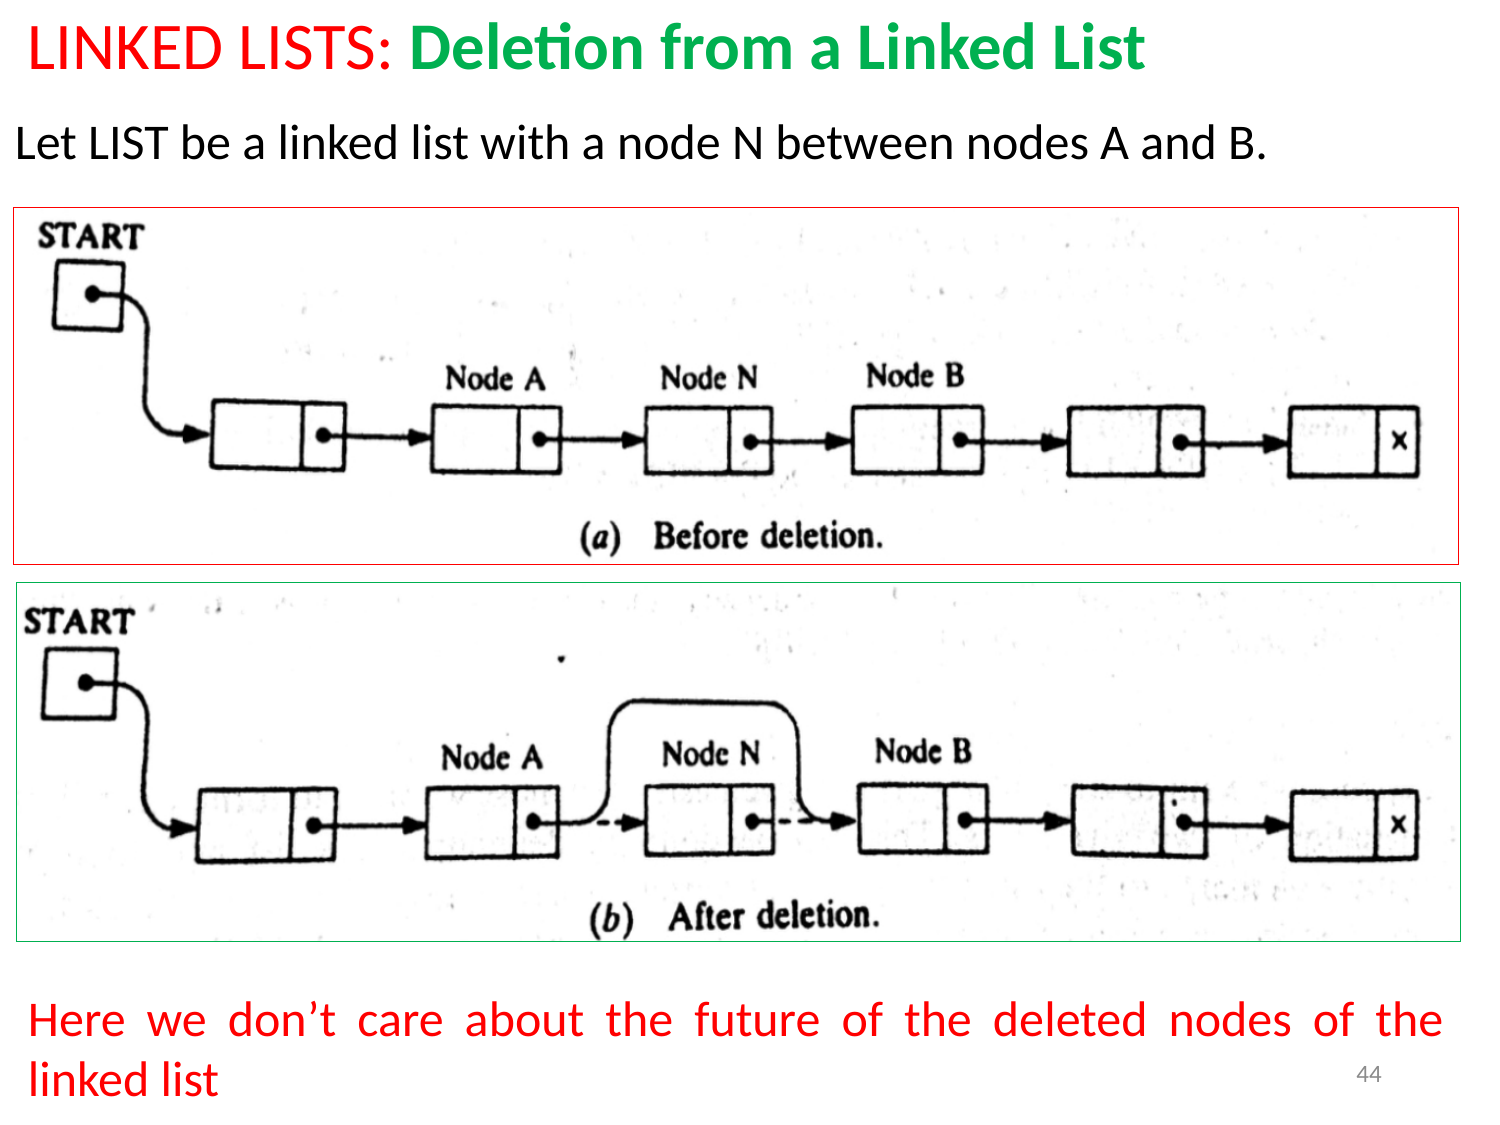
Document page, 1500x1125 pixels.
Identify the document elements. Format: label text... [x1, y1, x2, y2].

text_box LINKED LISTS: Deletion from a Linked List [13, 0, 557, 91]
text_box Let LIST be a linked list with a node N between nodes A and B. [0, 101, 557, 177]
text_box LINKED LISTS: Deletion from a Linked List [915, 0, 1377, 91]
slide_number 44 [1059, 1042, 1397, 1103]
text_box Here we don’t care about the future of the deleted nodes of the linked list [13, 979, 558, 1115]
picture [15, 0, 1460, 1125]
text_box Let LIST be a linked list with a node N between nodes A and B. [919, 101, 1478, 177]
text_box Here we don’t care about the future of the deleted nodes of the linked list [919, 979, 1459, 1115]
